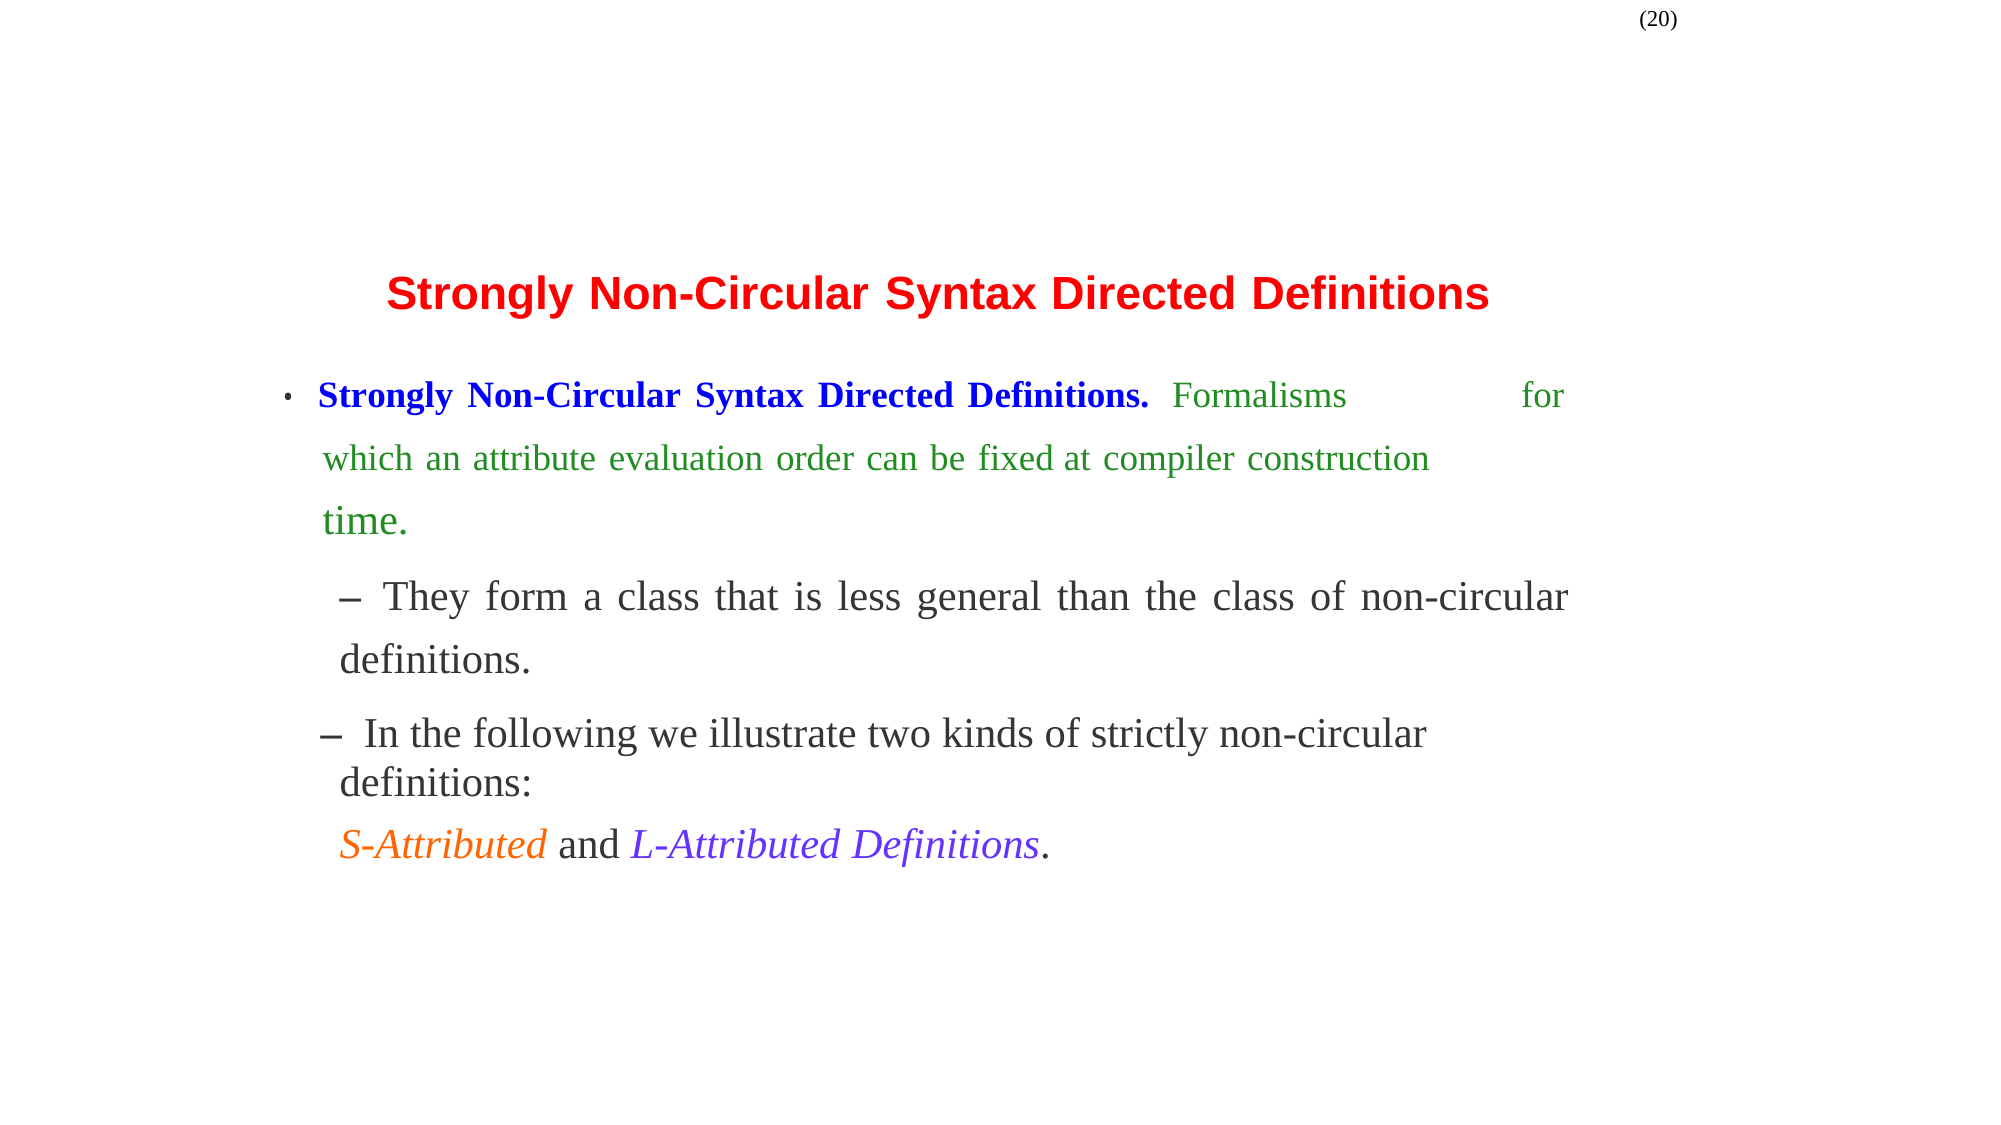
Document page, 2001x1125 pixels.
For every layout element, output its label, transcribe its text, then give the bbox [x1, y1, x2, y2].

text_box which an attribute evaluation order can be fixed at compiler construction time. – They form a class that is less general than the class of non-circular definitions. – In the following we illustrate two kinds of strictly non-circular definitions: S-Attributed and L-Attributed Definitions. [320, 440, 1643, 826]
text_box (20) [1637, 6, 1684, 34]
text_box for [1519, 377, 1580, 424]
text_box • Strongly Non-Circular Syntax Directed Definitions. Formalisms [277, 376, 1515, 425]
text_box Strongly Non-Circular Syntax Directed Definitions [384, 270, 1502, 322]
